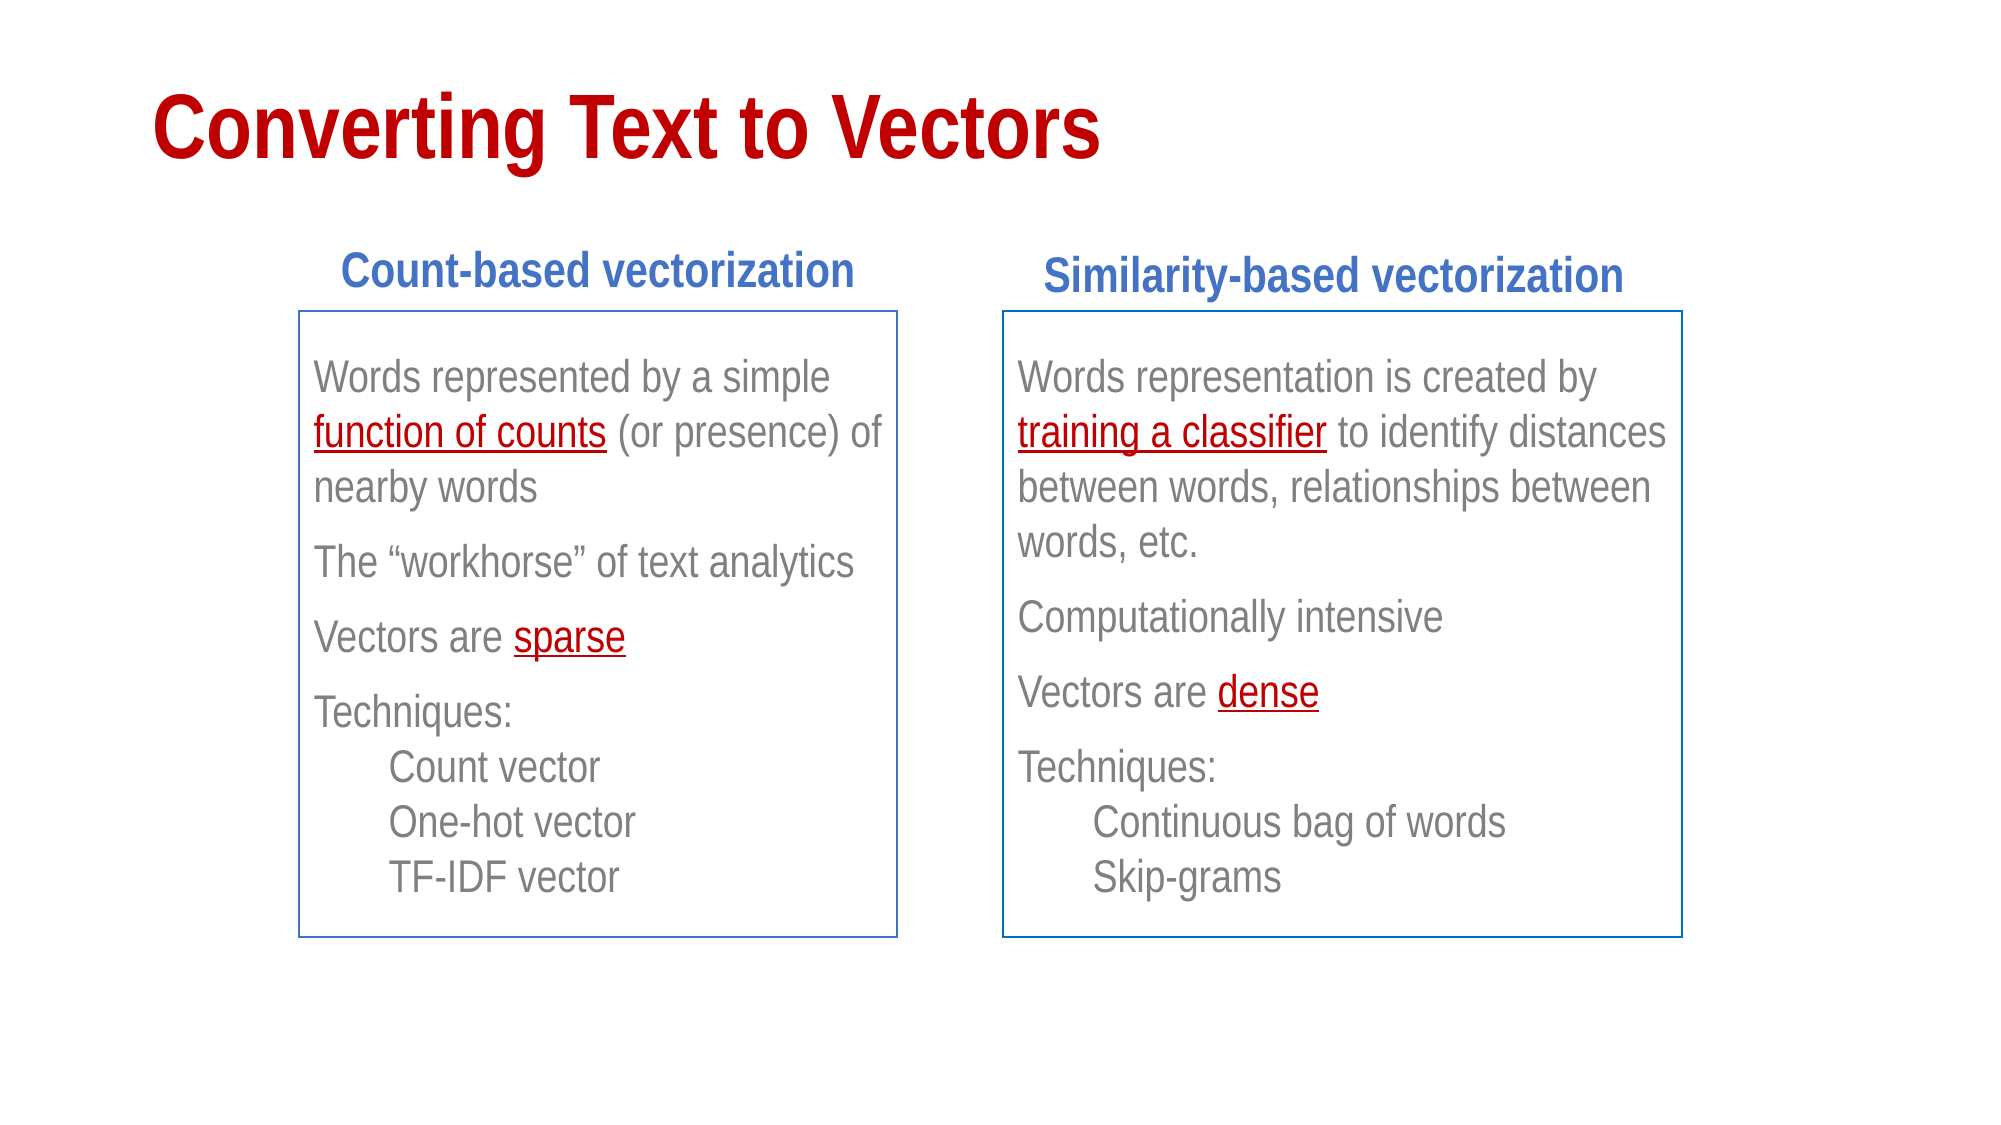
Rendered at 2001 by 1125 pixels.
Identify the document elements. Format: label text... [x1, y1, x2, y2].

text_box Count-based vectorization [325, 229, 871, 305]
title Converting Text to Vectors [137, 59, 1863, 198]
text_box Similarity-based vectorization [1028, 235, 1641, 311]
text_box Words represented by a simple function of counts (or presence) of nearby words The “workhorse” of text analytics Vectors are sparse Techniques: Count vector One-hot vector TF-IDF vector [298, 310, 898, 938]
text_box Words representation is created by training a classifier to identify distances between words, relationships between words, etc. Computationally intensive Vectors are dense Techniques: Continuous bag of words Skip-grams [1002, 310, 1683, 938]
